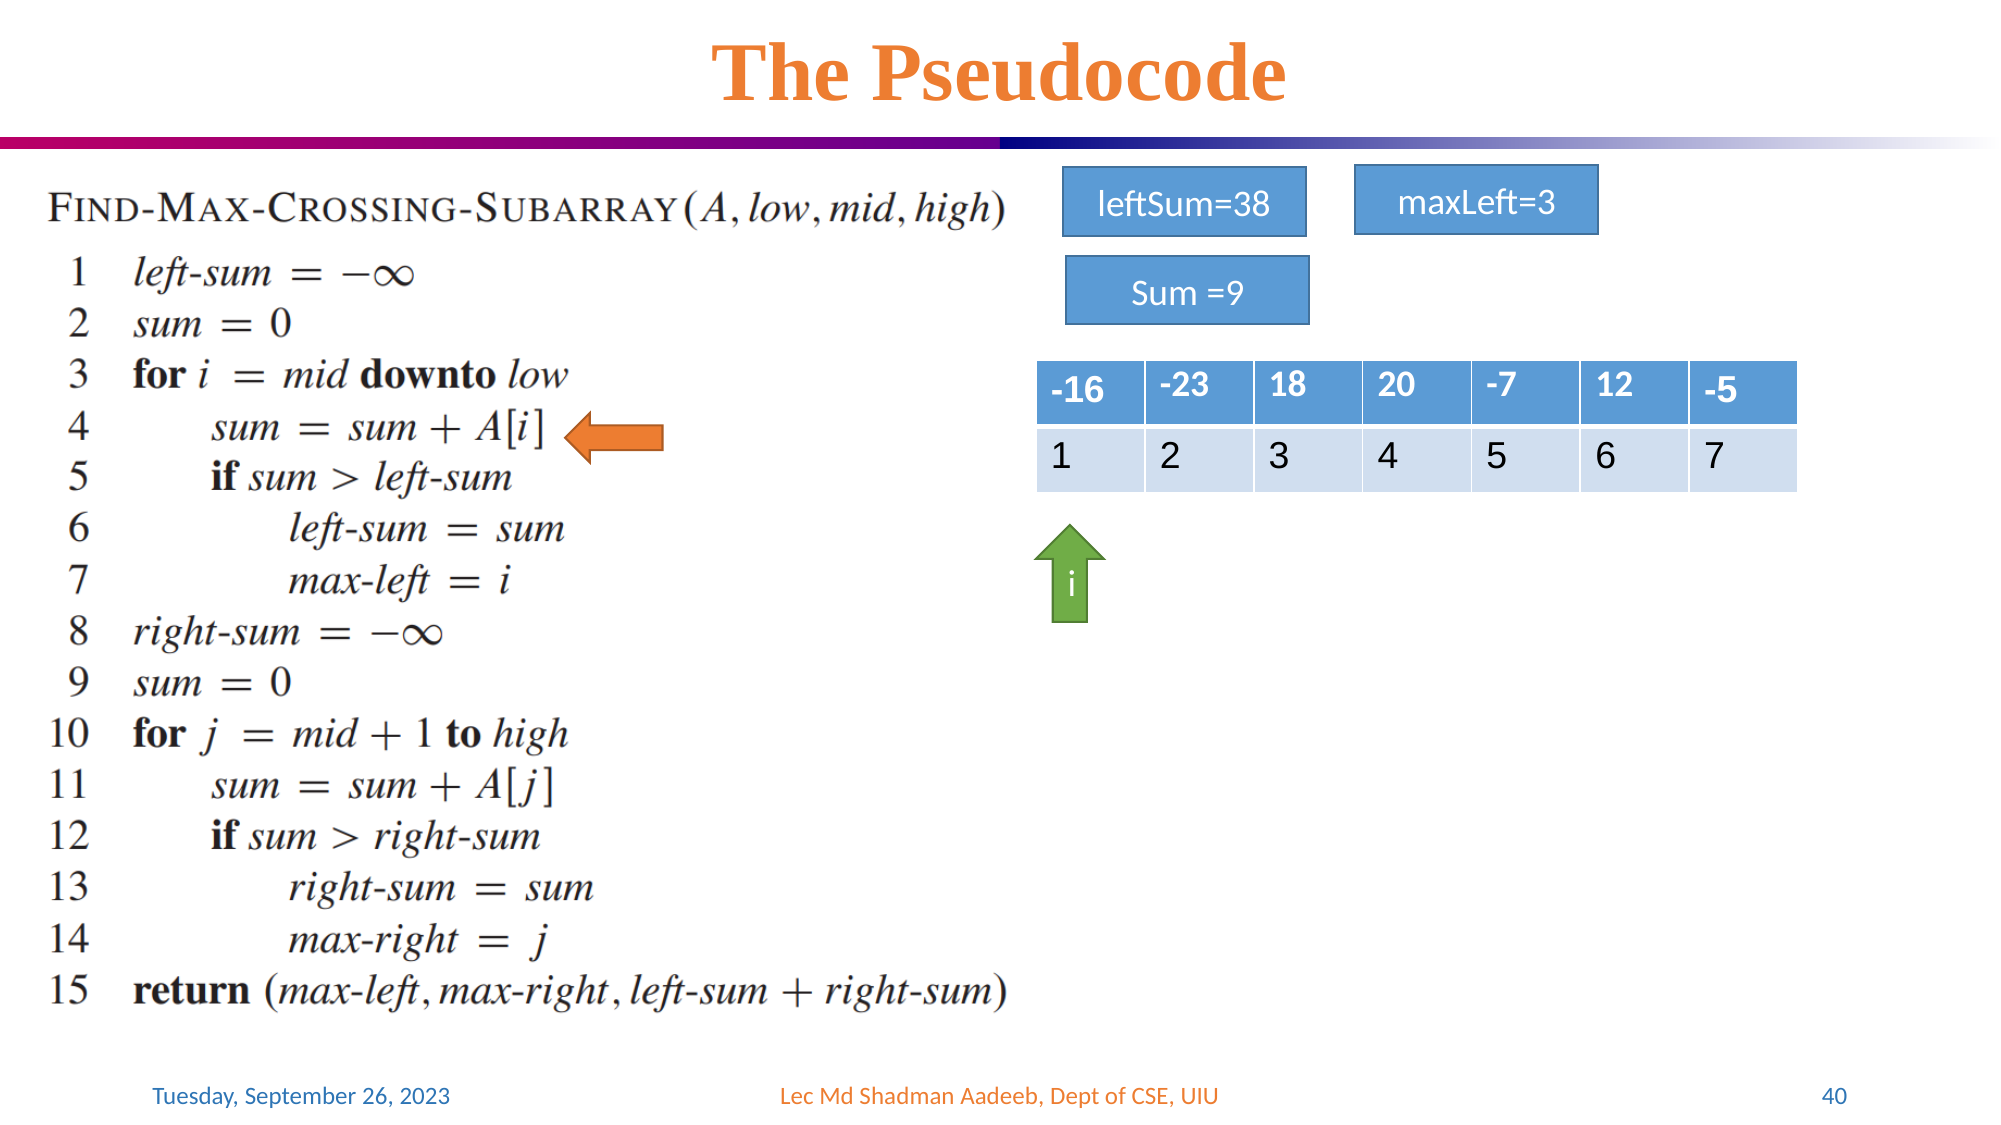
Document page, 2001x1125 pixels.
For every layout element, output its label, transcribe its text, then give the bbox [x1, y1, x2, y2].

title The Pseudocode [137, 24, 1863, 124]
table_cell 2 [1146, 429, 1253, 492]
text_box Sum =9 [1066, 255, 1310, 325]
table_header 20 [1363, 361, 1471, 424]
table_cell 3 [1255, 429, 1362, 492]
text_box leftSum=38 [1062, 167, 1306, 236]
table_header -5 [1690, 361, 1797, 424]
table_cell 6 [1581, 429, 1688, 492]
table_cell 1 [1040, 429, 1144, 492]
table_cell 4 [1363, 429, 1471, 492]
table_header -16 [1040, 361, 1144, 424]
footer Lec Md Shadman Aadeeb, Dept of CSE, UIU [662, 1065, 1338, 1125]
table_header -7 [1472, 361, 1579, 424]
table_header 18 [1255, 361, 1362, 424]
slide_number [137, 1065, 588, 1125]
table_cell 7 [1690, 429, 1797, 492]
table_cell 5 [1472, 429, 1579, 492]
text_box i [1040, 524, 1104, 622]
picture [41, 181, 1036, 1034]
slide_number 40 [1412, 1065, 1863, 1125]
table_header -23 [1146, 361, 1253, 424]
text_box maxLeft=3 [1355, 165, 1599, 234]
table_header 12 [1581, 361, 1688, 424]
